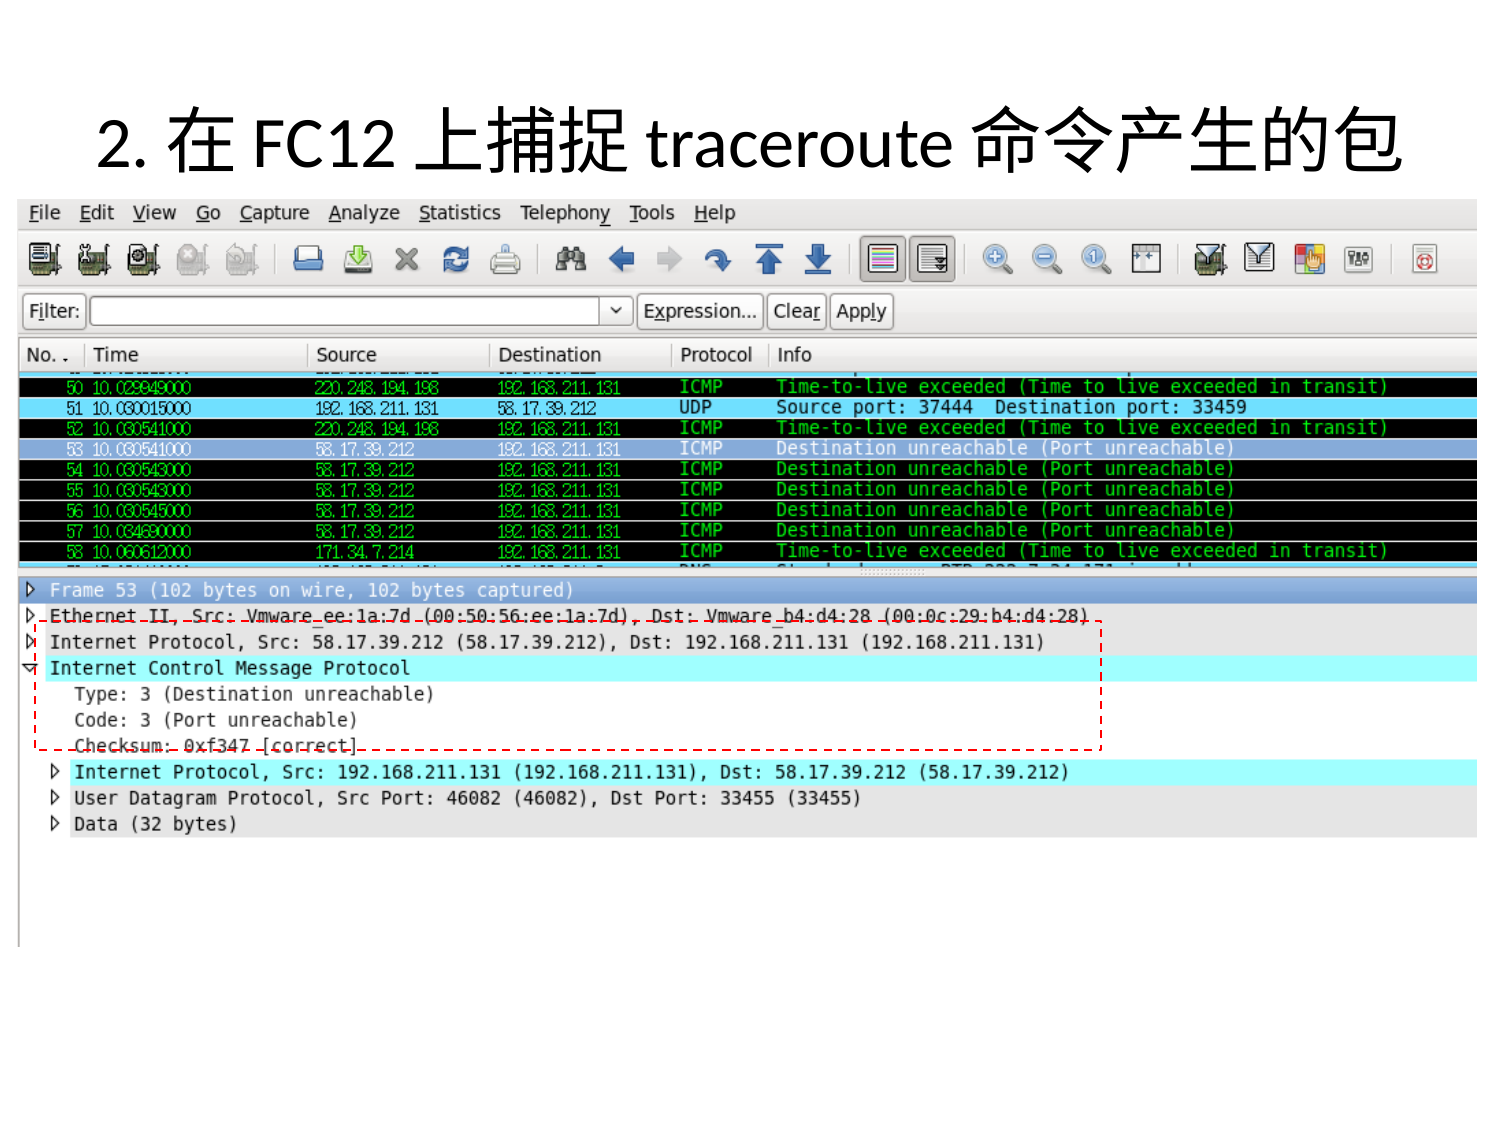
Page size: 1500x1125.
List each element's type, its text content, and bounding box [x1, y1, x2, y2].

title 2.在FC12上捕捉traceroute命令产生的包 [75, 45, 1425, 197]
picture [17, 198, 1477, 948]
